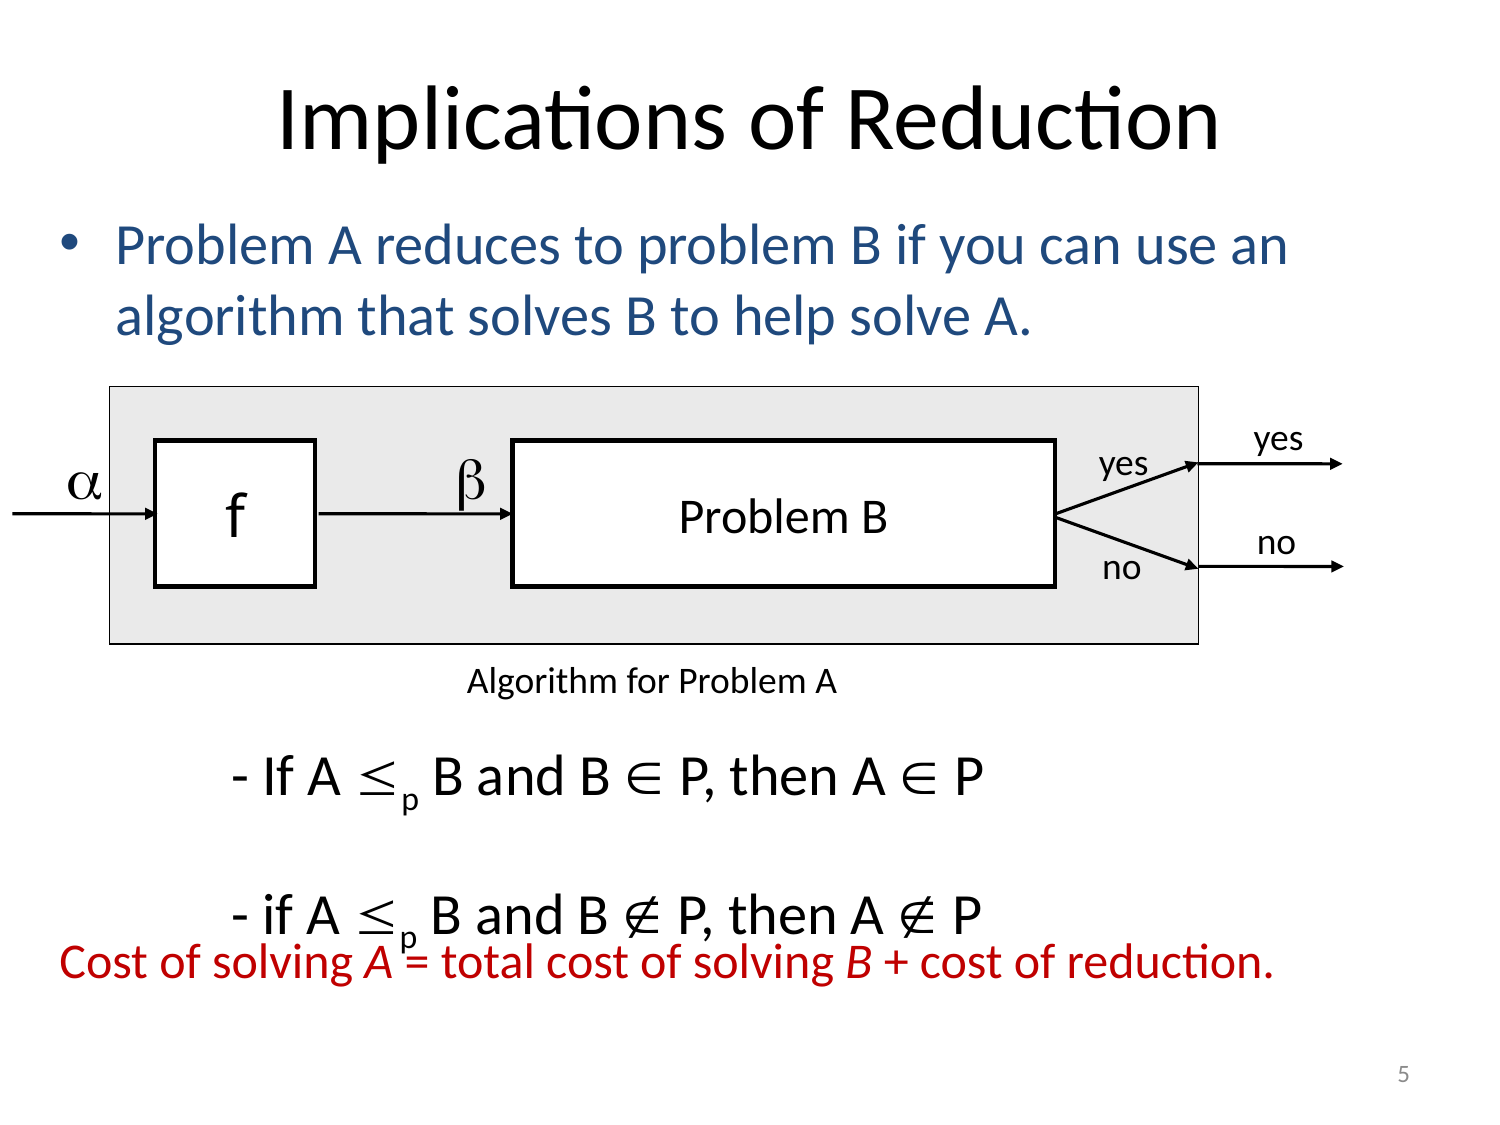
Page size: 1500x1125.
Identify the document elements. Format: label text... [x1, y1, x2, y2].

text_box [12, 386, 1345, 710]
title Implications of Reduction [75, 18, 1425, 199]
list Problem A reduces to problem B if you can use an algorithm that solves B to help solve A. Cost of solving A = total cost of solving B + cost of reduction. [44, 199, 1470, 1032]
text_box - If A p B and B  P, then A  P - if A p B and B  P, then A  P [74, 648, 1425, 1125]
